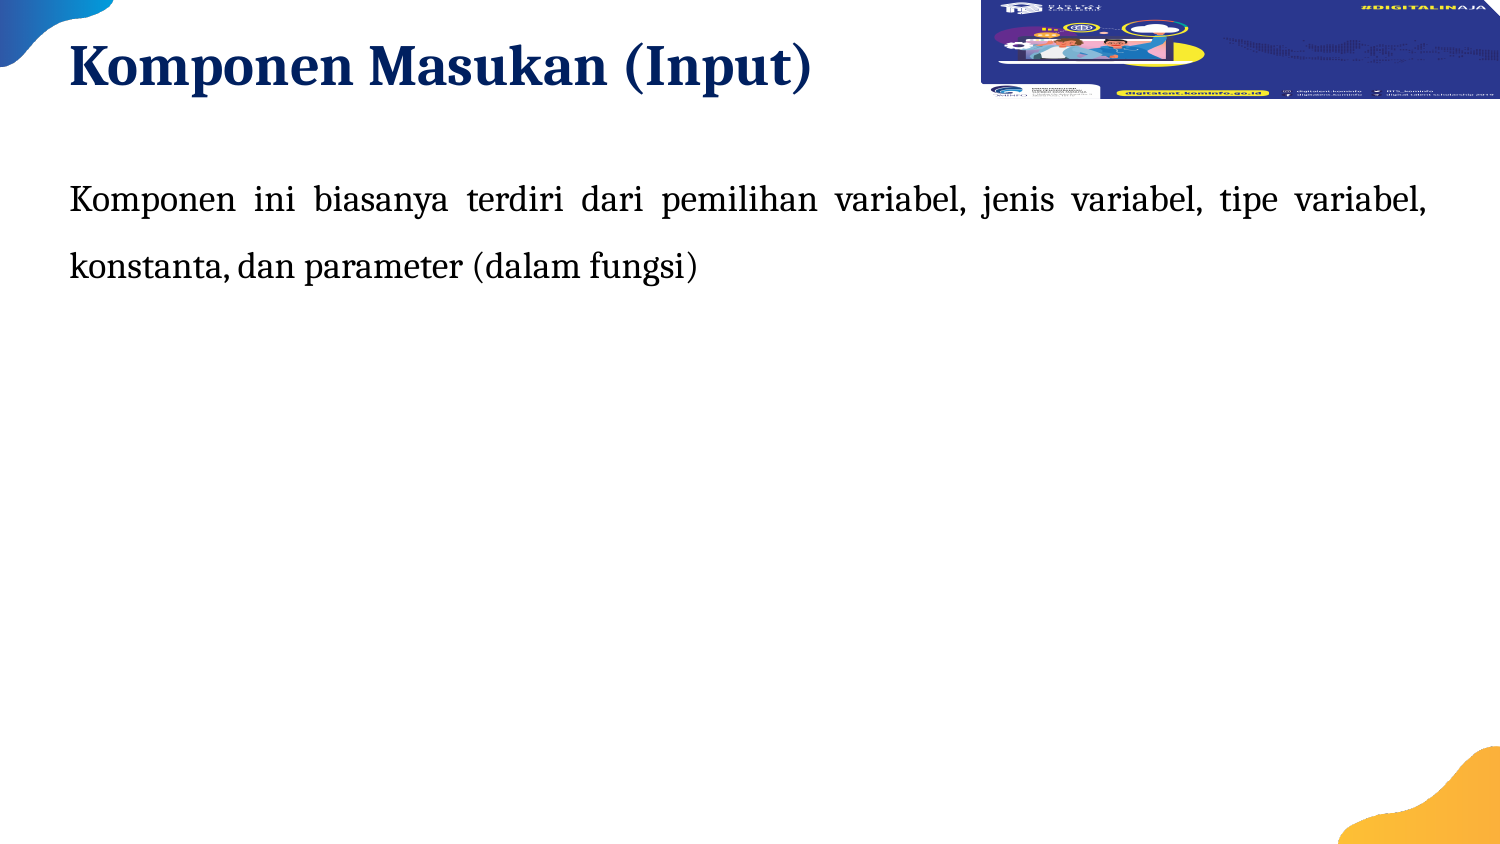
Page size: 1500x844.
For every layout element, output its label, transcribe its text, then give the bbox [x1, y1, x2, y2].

text_box Komponen ini biasanya terdiri dari pemilihan variabel, jenis variabel, tipe variabel, konstanta, dan parameter (dalam fungsi) [54, 143, 1443, 844]
picture [0, 0, 115, 73]
picture [980, 0, 1500, 100]
picture [1335, 738, 1500, 844]
text_box Komponen Masukan (Input) [54, 19, 977, 105]
